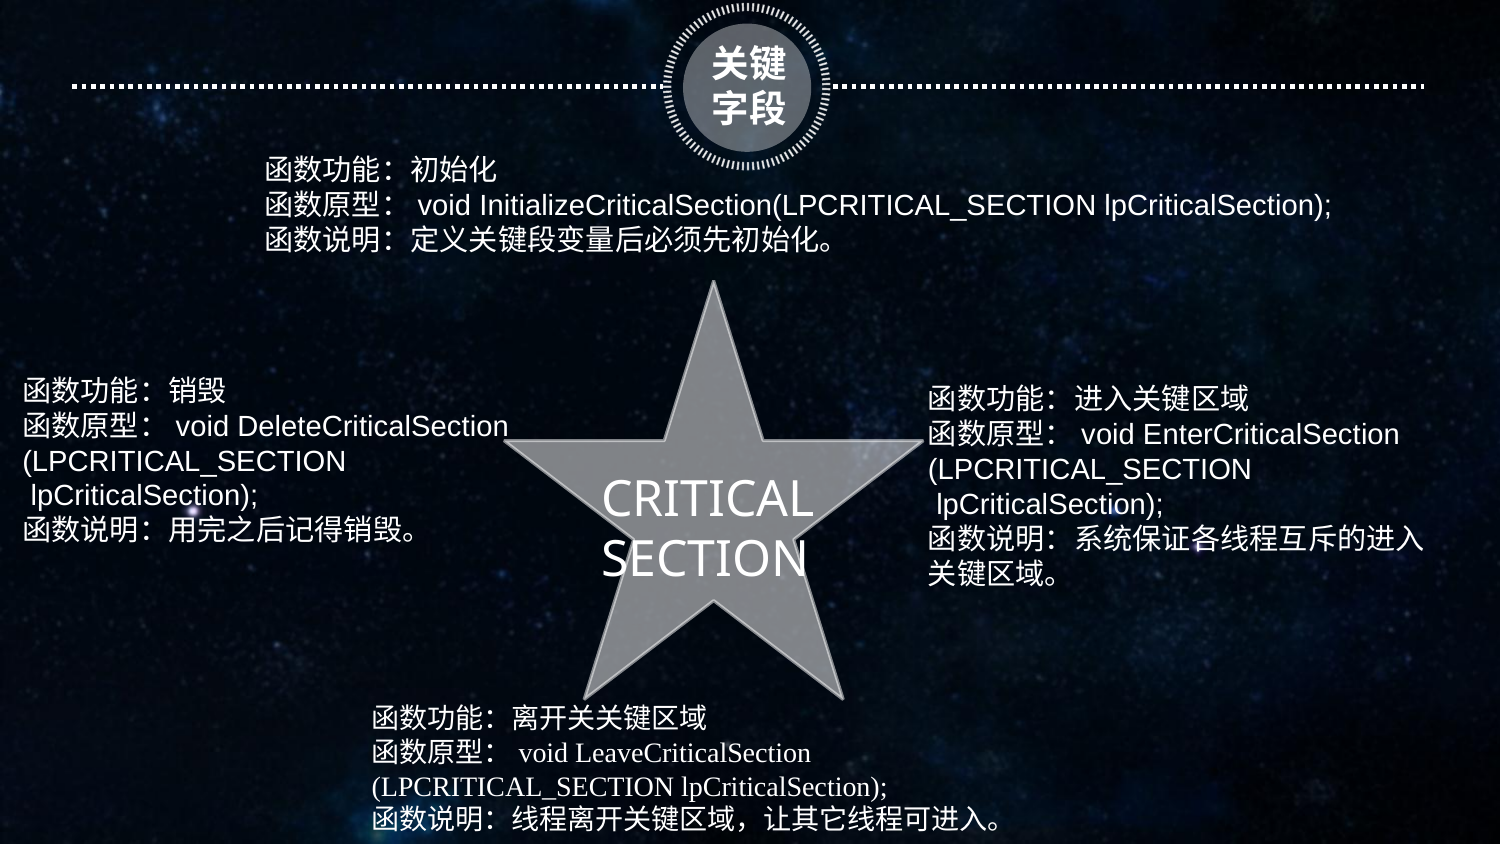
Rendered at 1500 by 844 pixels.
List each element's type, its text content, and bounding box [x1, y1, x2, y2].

picture [594, 602, 833, 693]
picture [0, 0, 1500, 844]
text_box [663, 3, 830, 170]
text_box [525, 280, 913, 504]
text_box CRITICAL SECTION [586, 459, 860, 594]
text_box [586, 594, 842, 693]
text_box 函数功能：进入关键区域 函数原型：void EnterCriticalSection (LPCRITICAL_SECTION lpCriticalSection); 函数说明：系统保证各线程互斥的进入 关键区域。 [913, 373, 1441, 598]
text_box 函数功能：离开关关键区域 函数原型：void LeaveCriticalSection (LPCRITICAL_SECTION lpCriticalSection); 函数说明：线程离开关键区域，让其它线程可进入。 [356, 693, 1107, 843]
text_box 函数功能：销毁 函数原型：void DeleteCriticalSection (LPCRITICAL_SECTION lpCriticalSection); 函数说明：用完之后记得销毁。 [7, 364, 525, 554]
text_box 函数功能：初始化 函数原型：void InitializeCriticalSection(LPCRITICAL_SECTION lpCriticalSection); 函数说明：定义关键段变量后必须先初始化。 [249, 143, 1349, 264]
